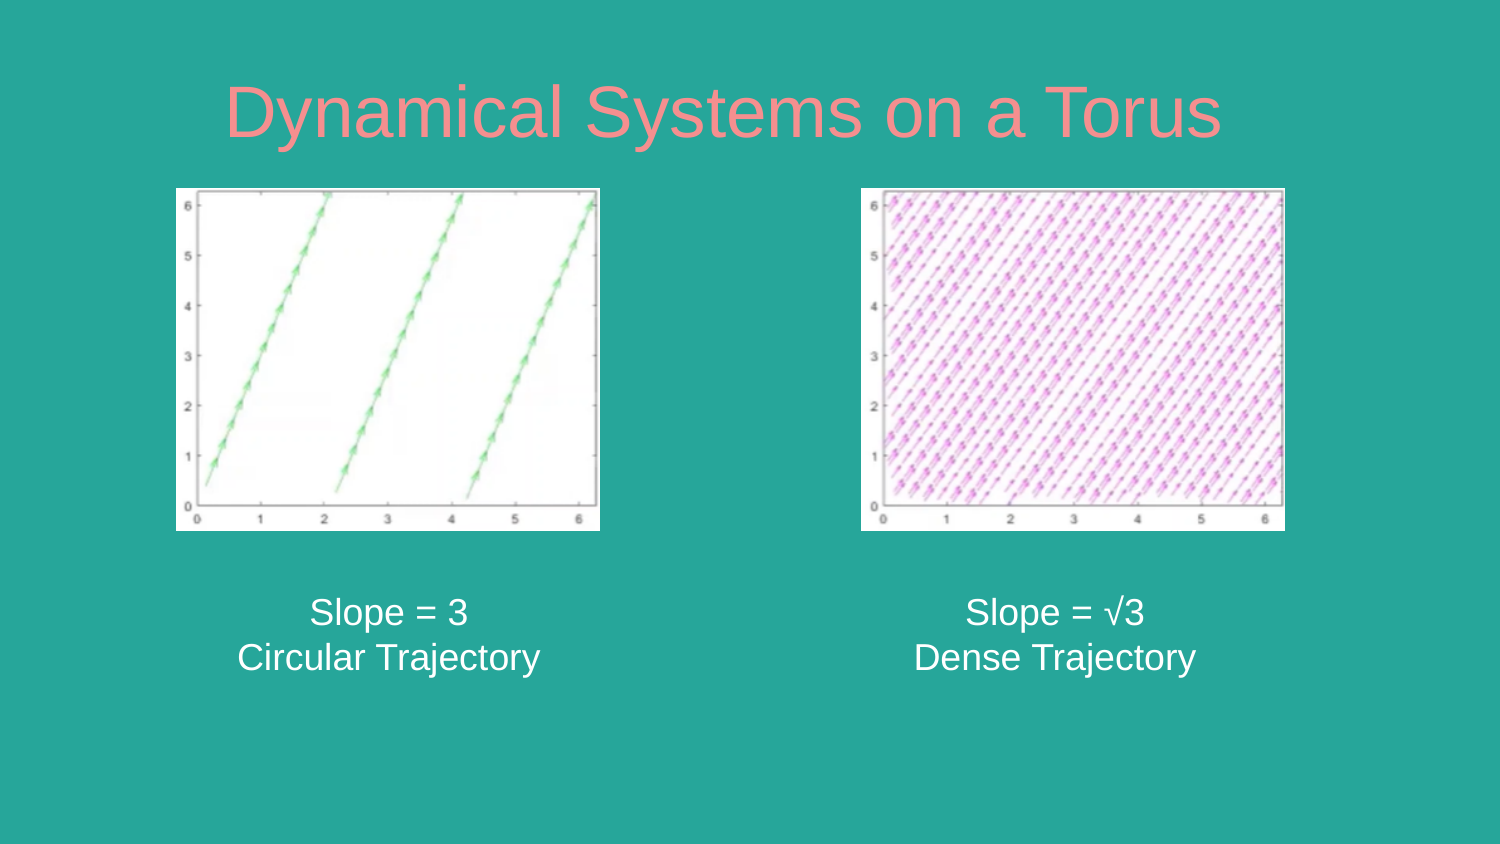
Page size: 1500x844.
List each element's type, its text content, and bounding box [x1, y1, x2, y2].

picture [861, 187, 1285, 531]
text_box Dynamical Systems on a Torus [209, 49, 1383, 167]
text_box Slope = √3 Dense Trajectory [886, 573, 1224, 694]
text_box Slope = 3 Circular Trajectory [220, 573, 557, 694]
picture [176, 187, 600, 531]
